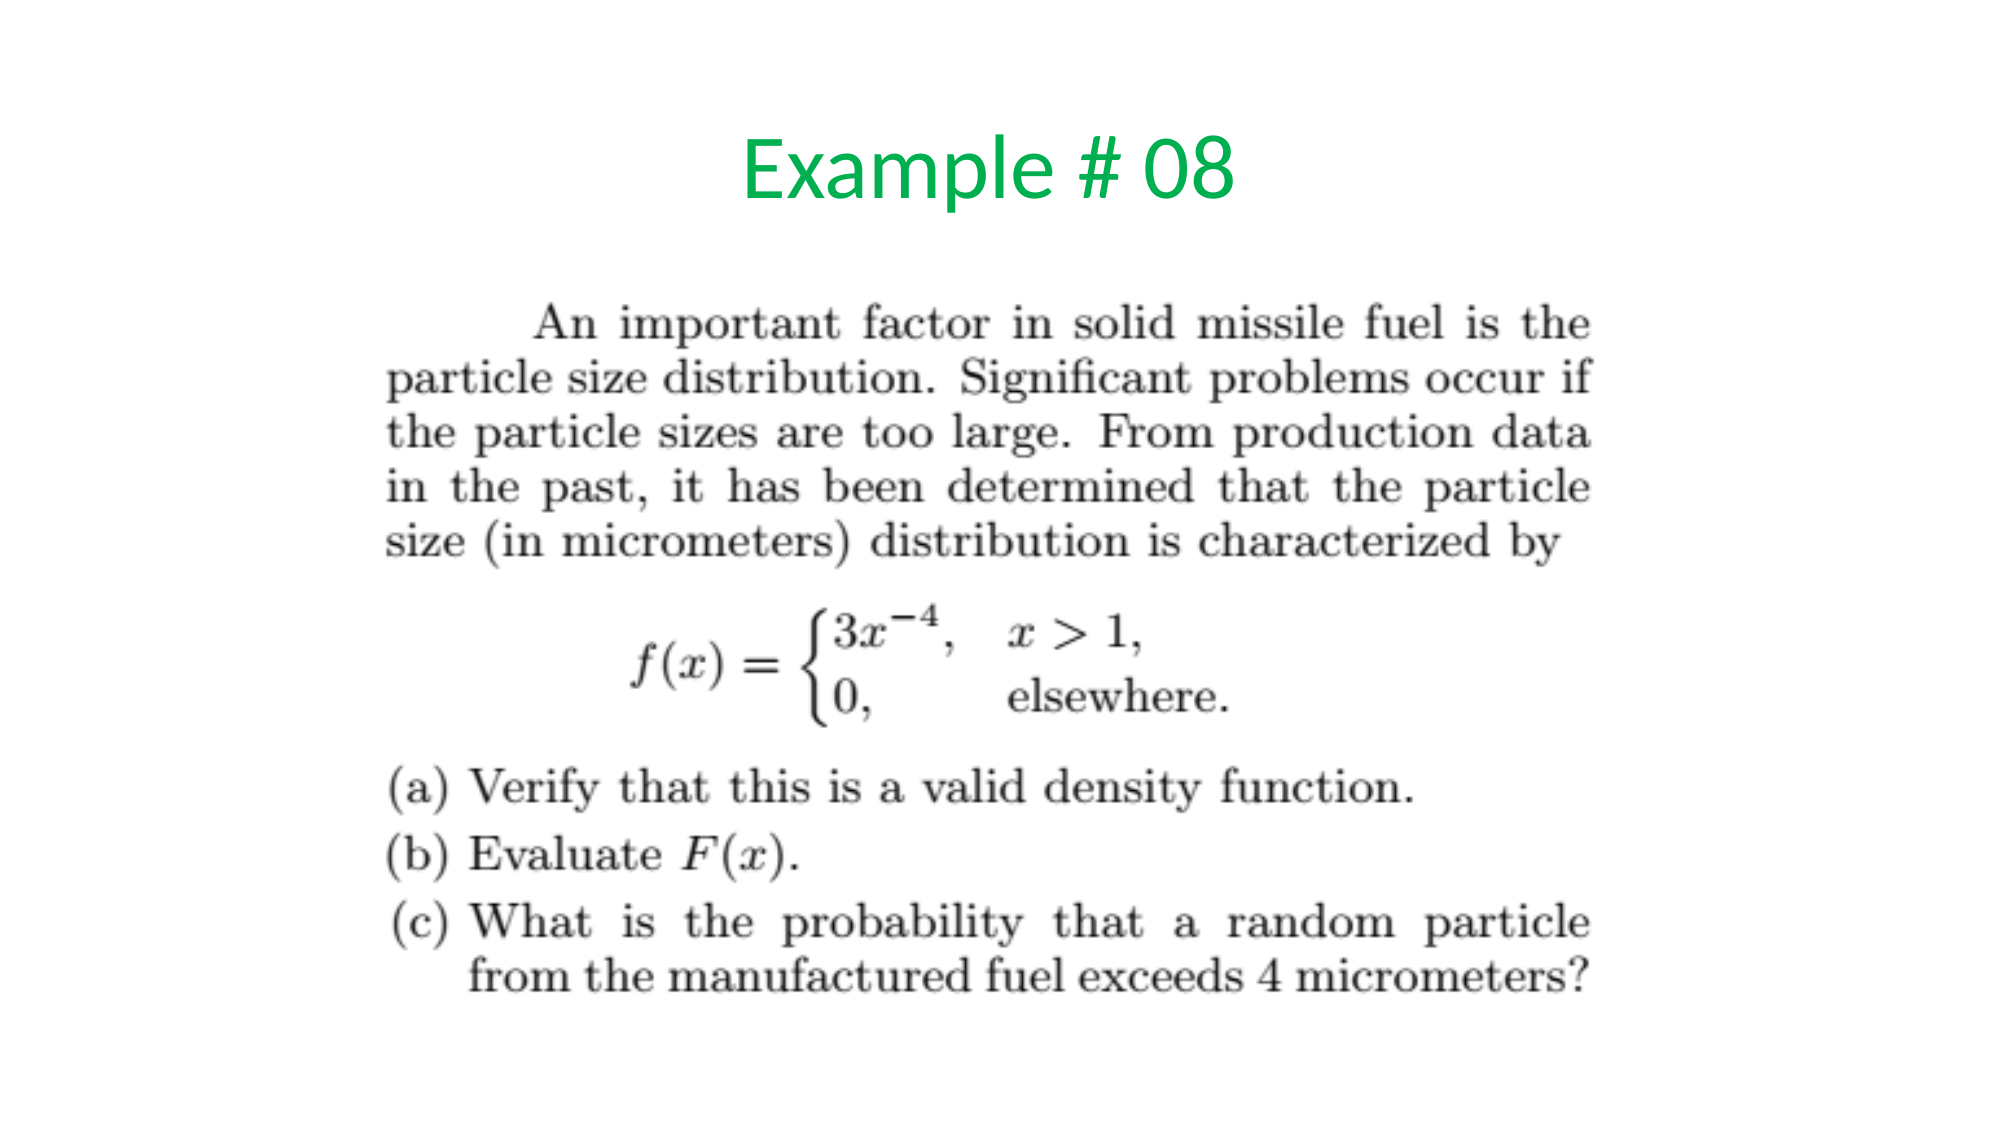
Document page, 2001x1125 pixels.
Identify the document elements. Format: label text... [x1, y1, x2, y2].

picture [346, 277, 1654, 1044]
title Example # 08 [137, 59, 1863, 278]
